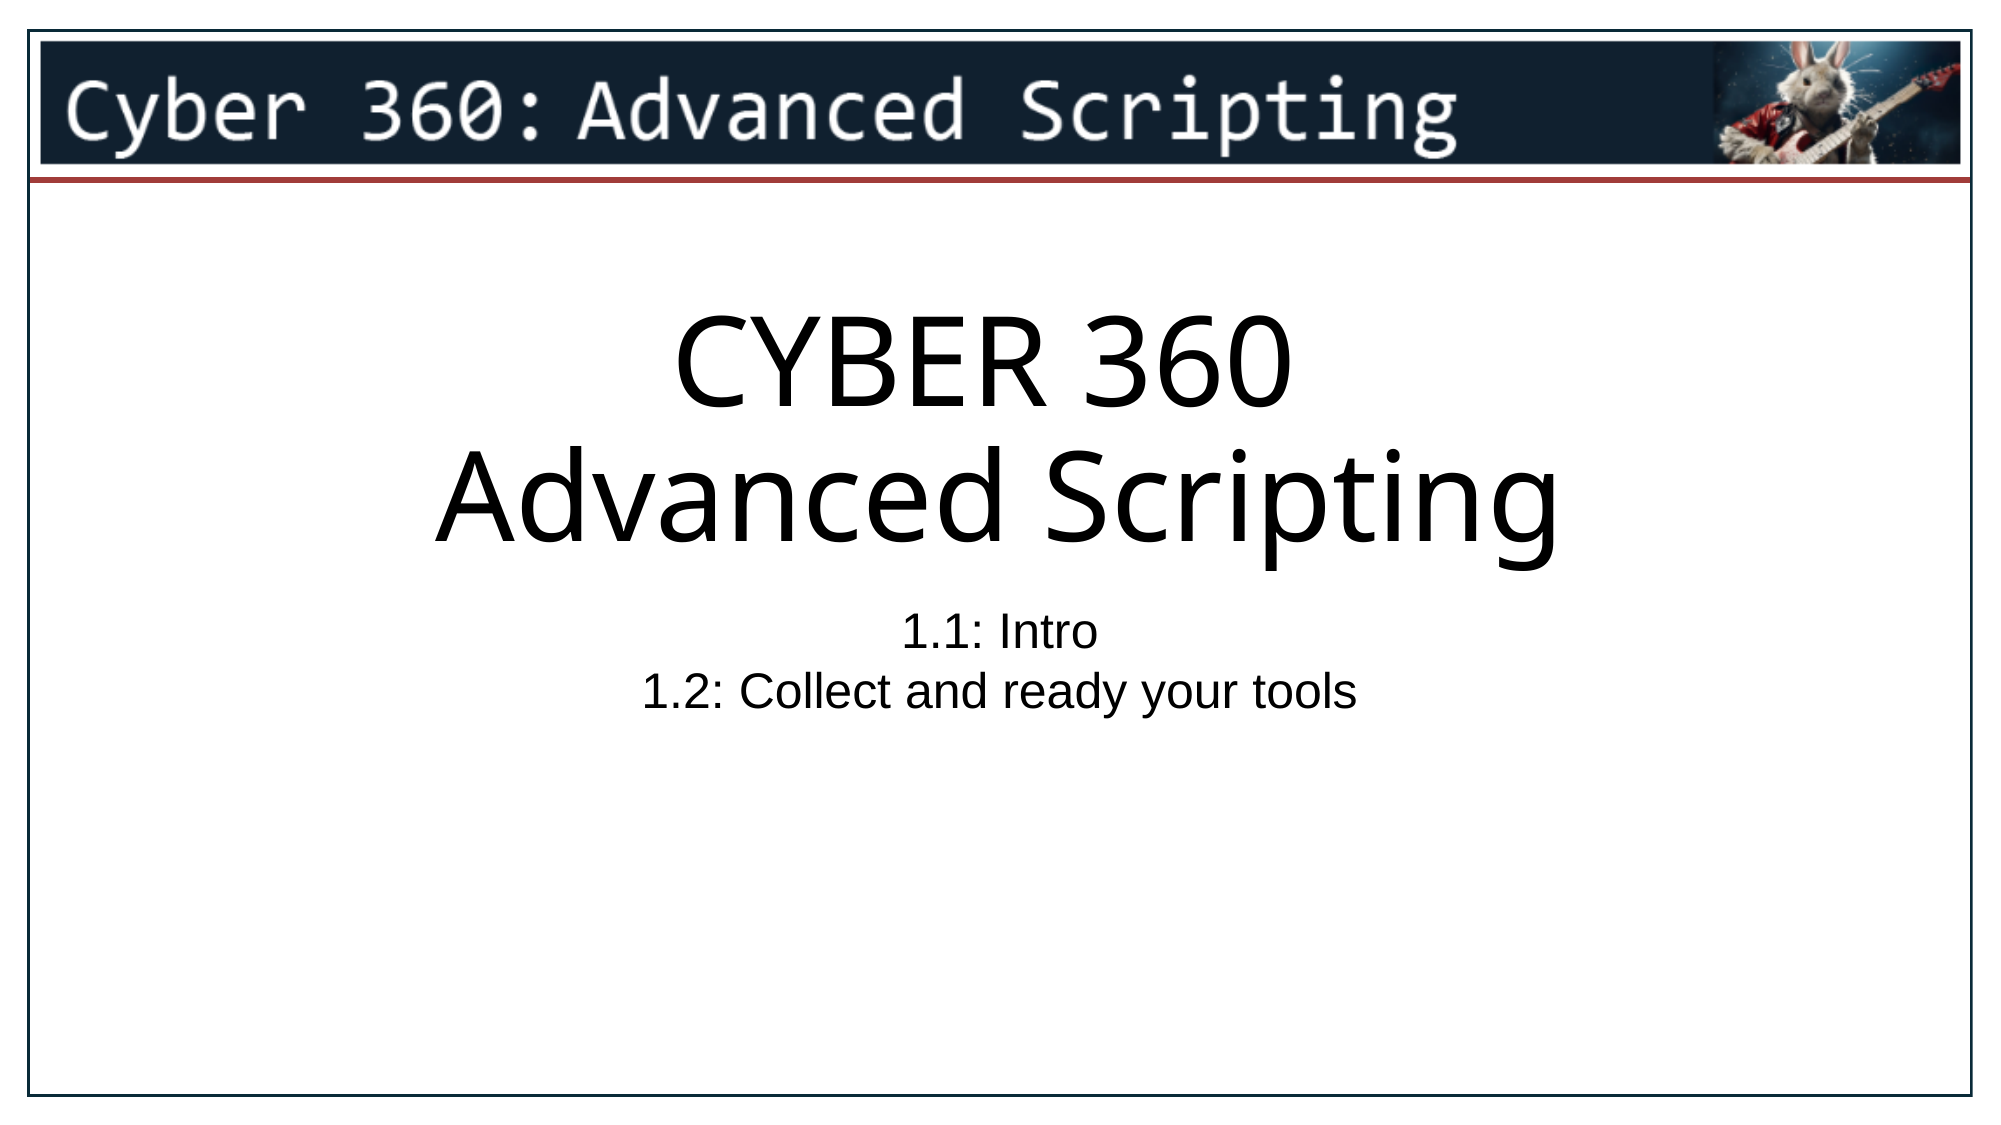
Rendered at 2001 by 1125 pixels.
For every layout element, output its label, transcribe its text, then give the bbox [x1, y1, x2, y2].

subtitle 1.1: Intro 1.2: Collect and ready your tools [249, 590, 1750, 863]
picture [34, 38, 1966, 168]
title CYBER 360 Advanced Scripting [249, 184, 1750, 576]
